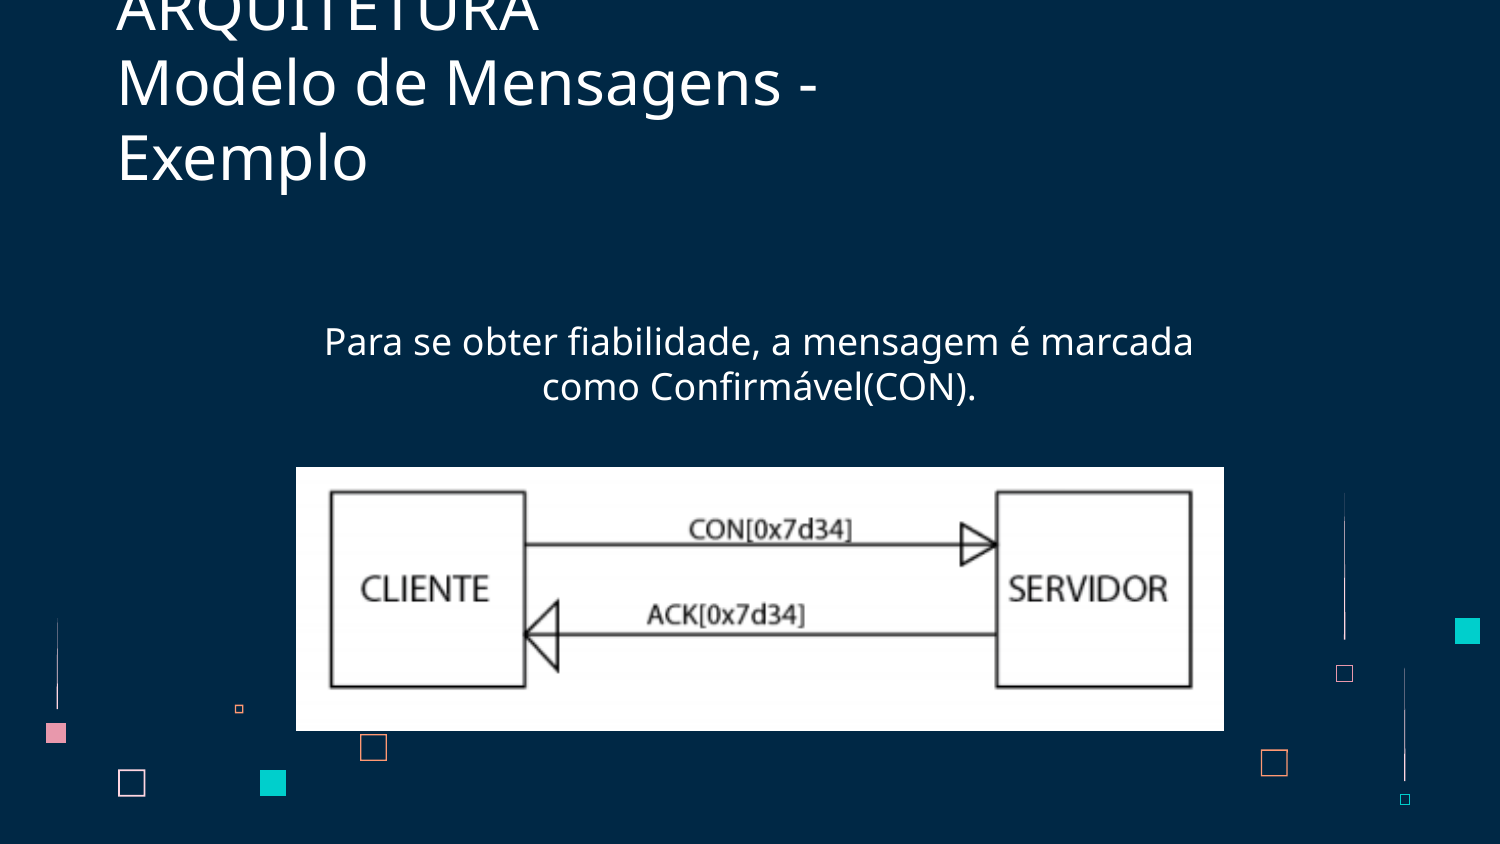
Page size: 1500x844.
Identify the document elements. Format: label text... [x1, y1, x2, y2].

picture [295, 467, 1224, 732]
list Para se obter fiabilidade, a mensagem é marcada como Confirmável(CON). [286, 303, 1214, 450]
title ARQUITETURA Modelo de Mensagens - Exemplo [101, 112, 988, 208]
